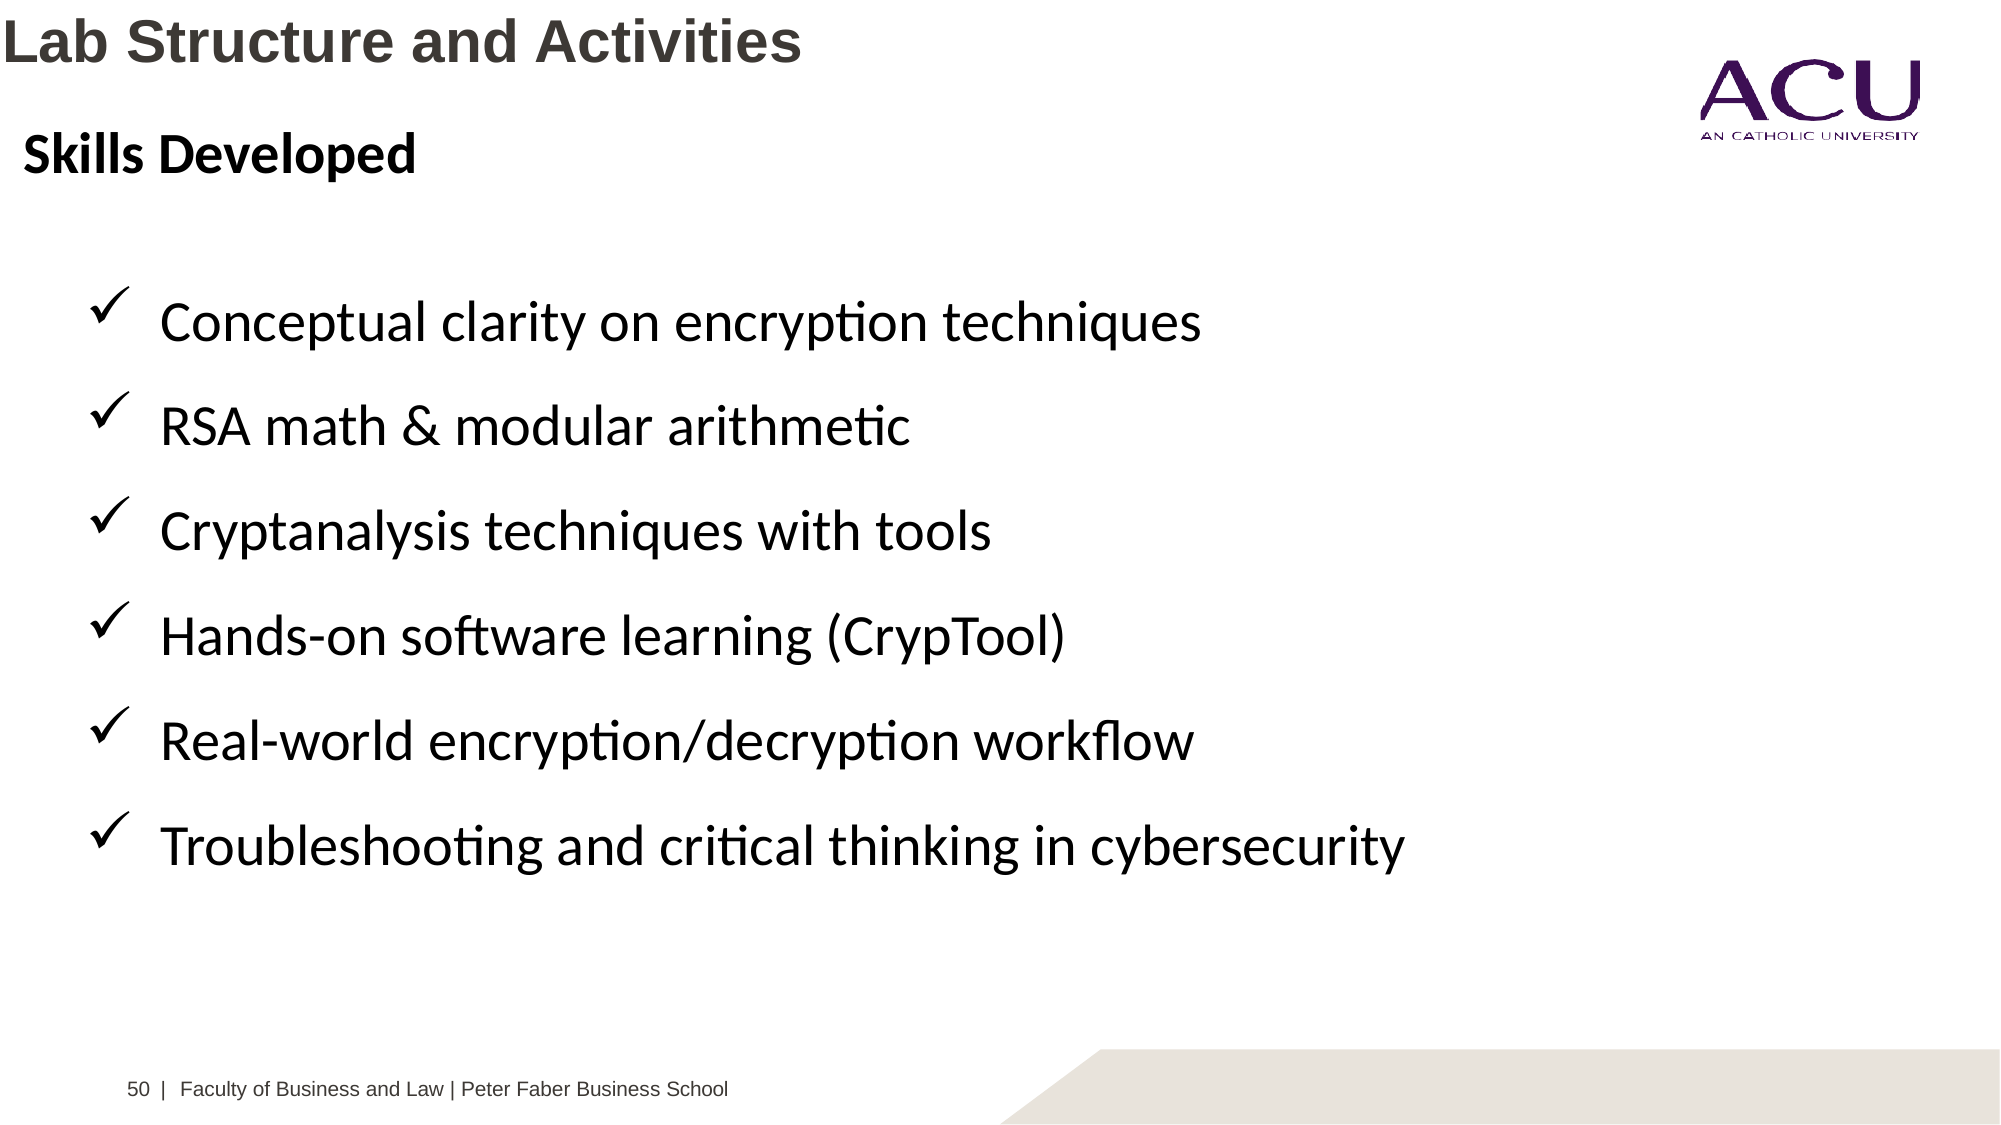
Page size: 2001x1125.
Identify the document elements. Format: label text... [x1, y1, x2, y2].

text_box Conceptual clarity on encryption techniques RSA math & modular arithmetic Cryptanalysis techniques with tools Hands-on software learning (CrypTool) Real-world encryption/decryption workflow Troubleshooting and critical thinking in cybersecurity [15, 240, 2000, 885]
text_box Skills Developed [8, 107, 433, 193]
picture [1701, 59, 1920, 140]
slide_number 50 | Faculty of Business and Law | Peter Faber Business School [120, 1075, 937, 1101]
title Lab Structure and Activities [0, 0, 1701, 190]
text_box [0, 7, 31, 68]
